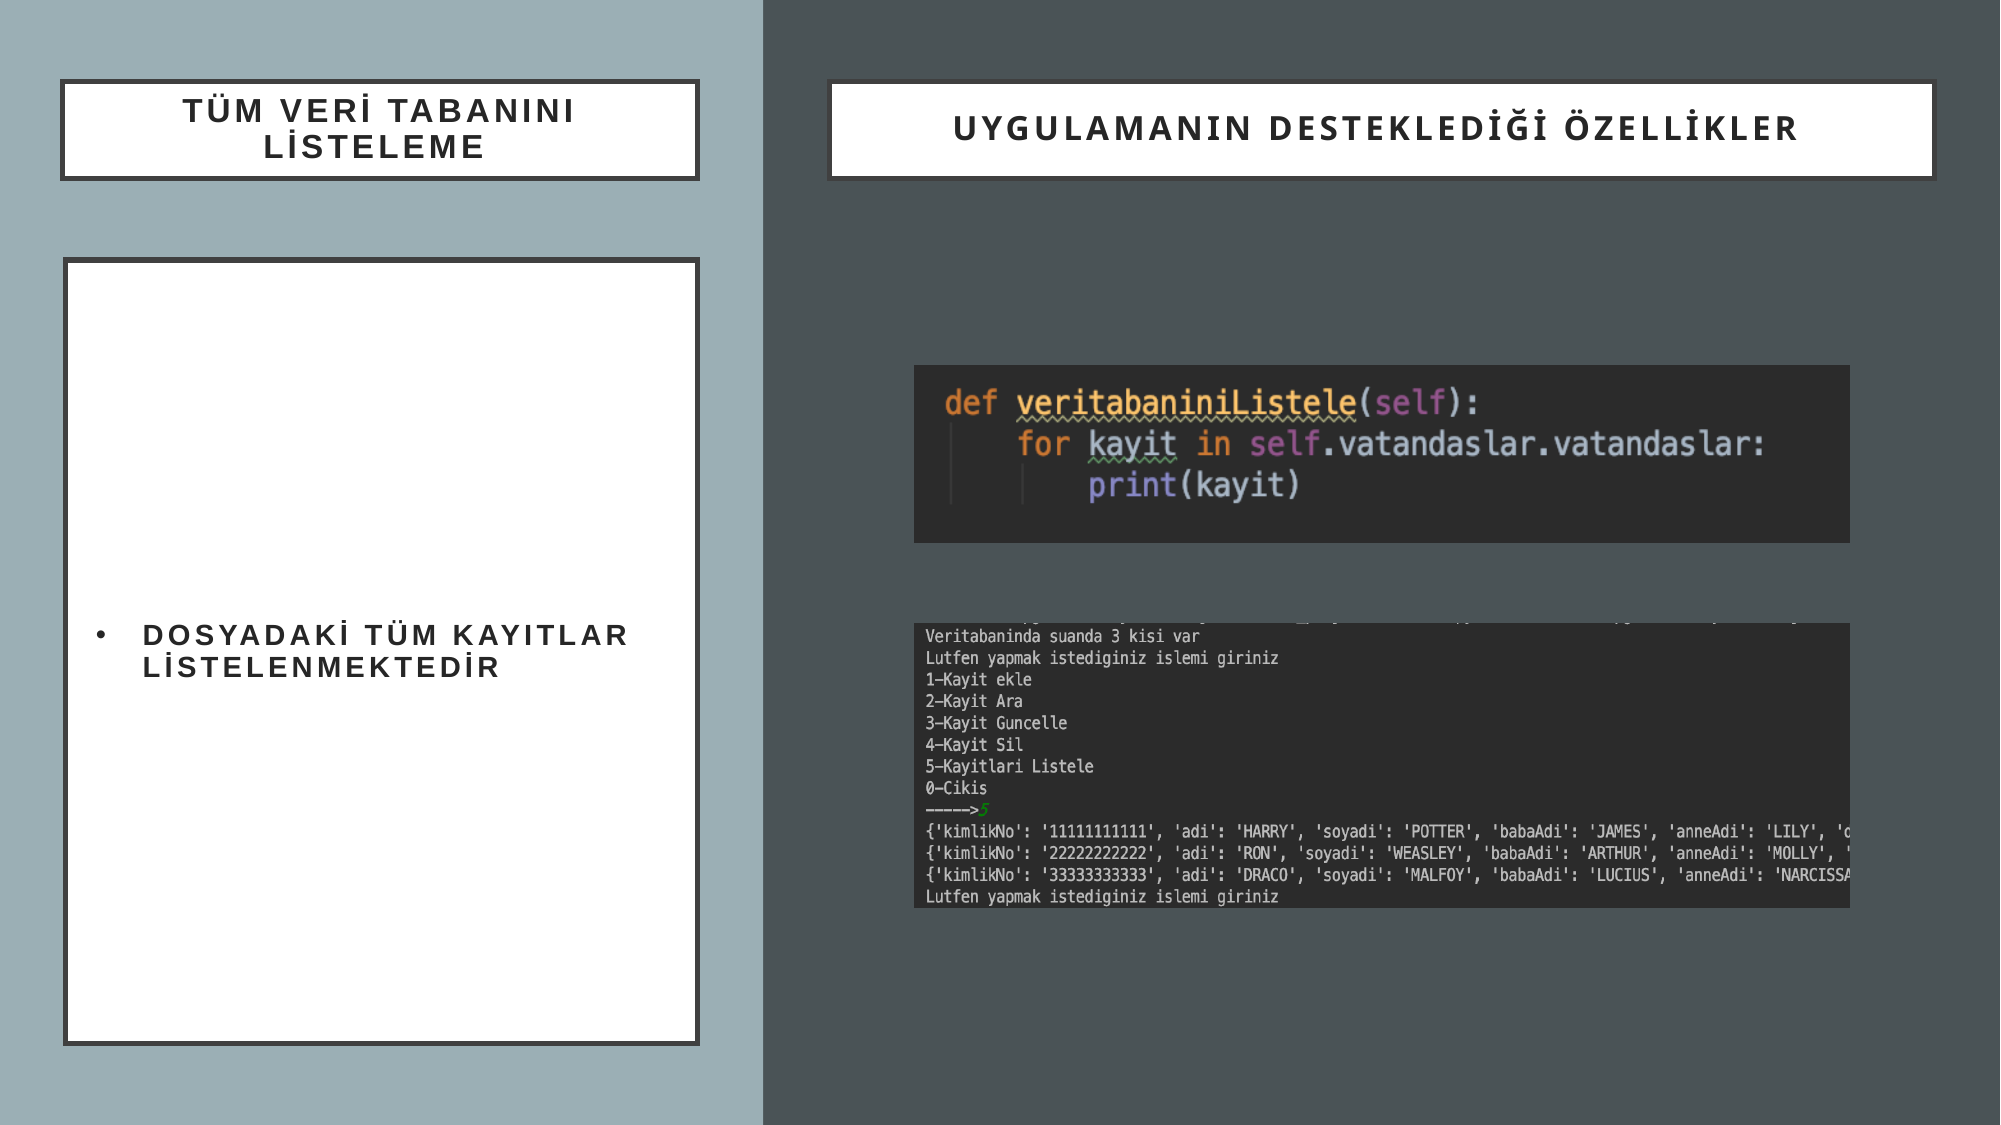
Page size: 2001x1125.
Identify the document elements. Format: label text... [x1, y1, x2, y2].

text_box Uygulamanın desteklediği özellikler [829, 81, 1935, 179]
text_box Tüm veri tabanını listeleme [62, 81, 698, 179]
picture [914, 623, 1850, 908]
text_box [0, 0, 762, 1125]
picture [914, 365, 1850, 543]
text_box [762, 0, 2000, 1125]
text_box Dosyadaki tüm kayıtlar listelenmektedir [65, 259, 698, 1044]
